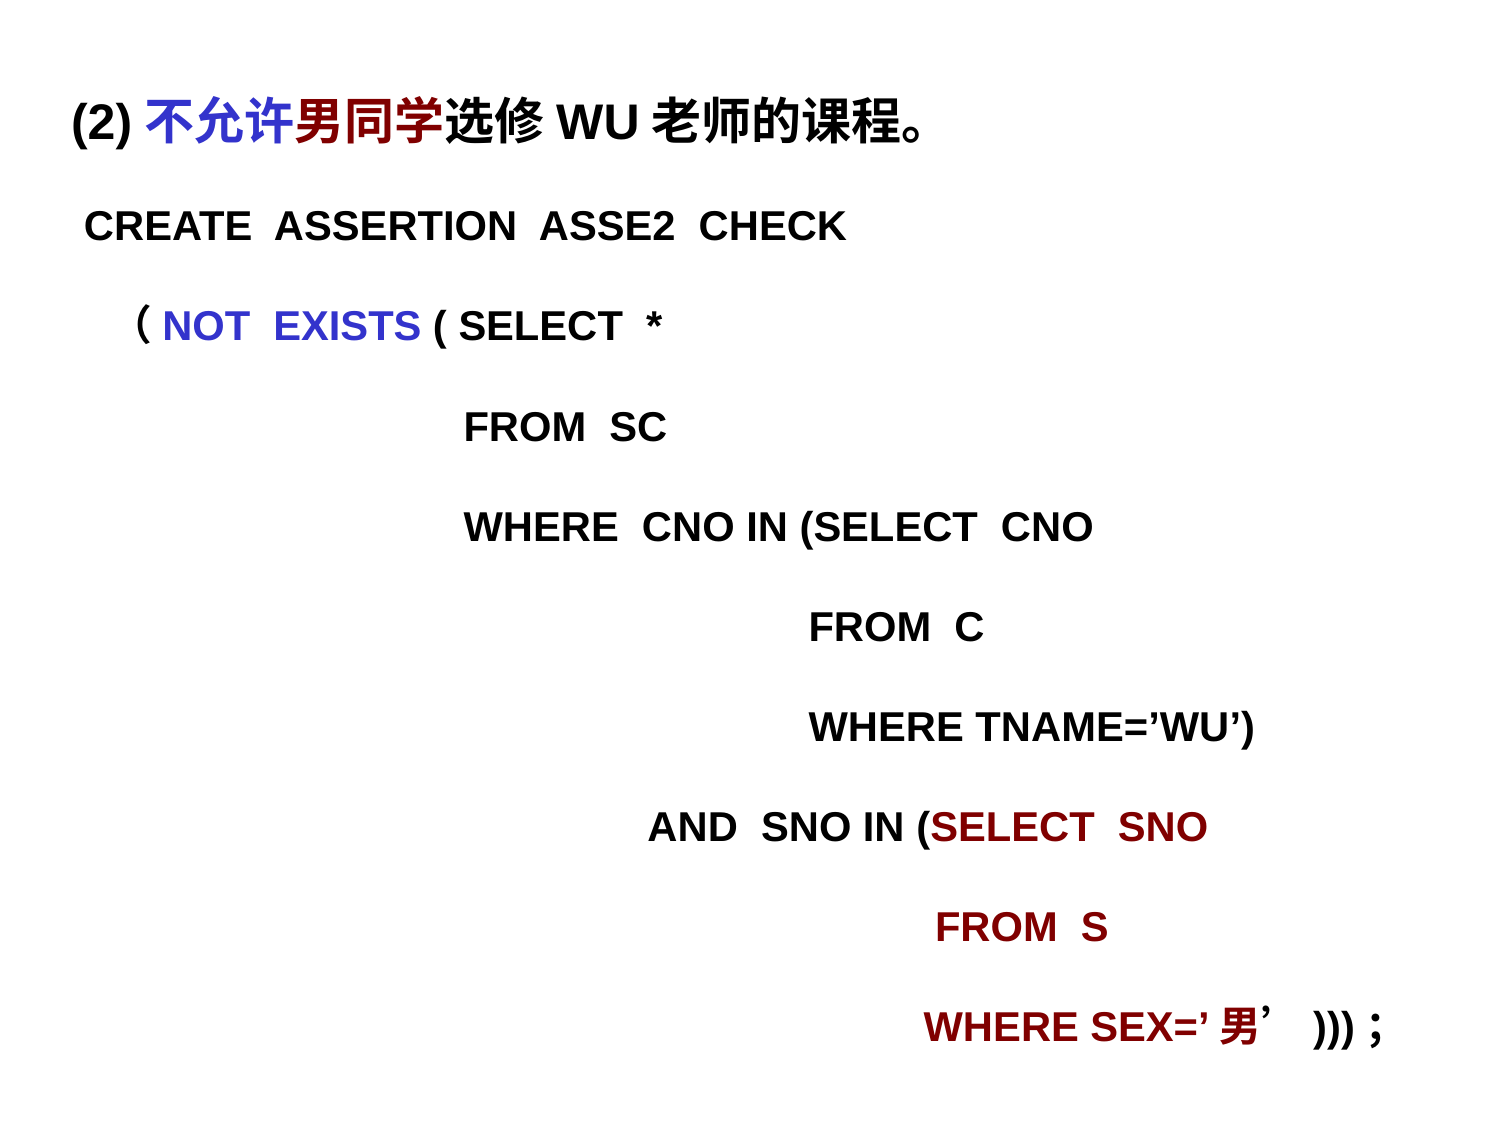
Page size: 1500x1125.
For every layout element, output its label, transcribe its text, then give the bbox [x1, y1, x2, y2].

text_box (2)不允许男同学选修WU老师的课程。 CREATE ASSERTION ASSE2 CHECK （NOT EXISTS ( SELECT * FROM SC WHERE CNO IN (SELECT CNO FROM C WHERE TNAME=’WU’) AND SNO IN (SELECT SNO FROM S WHERE SEX=’男’)))； [0, 21, 1500, 1057]
